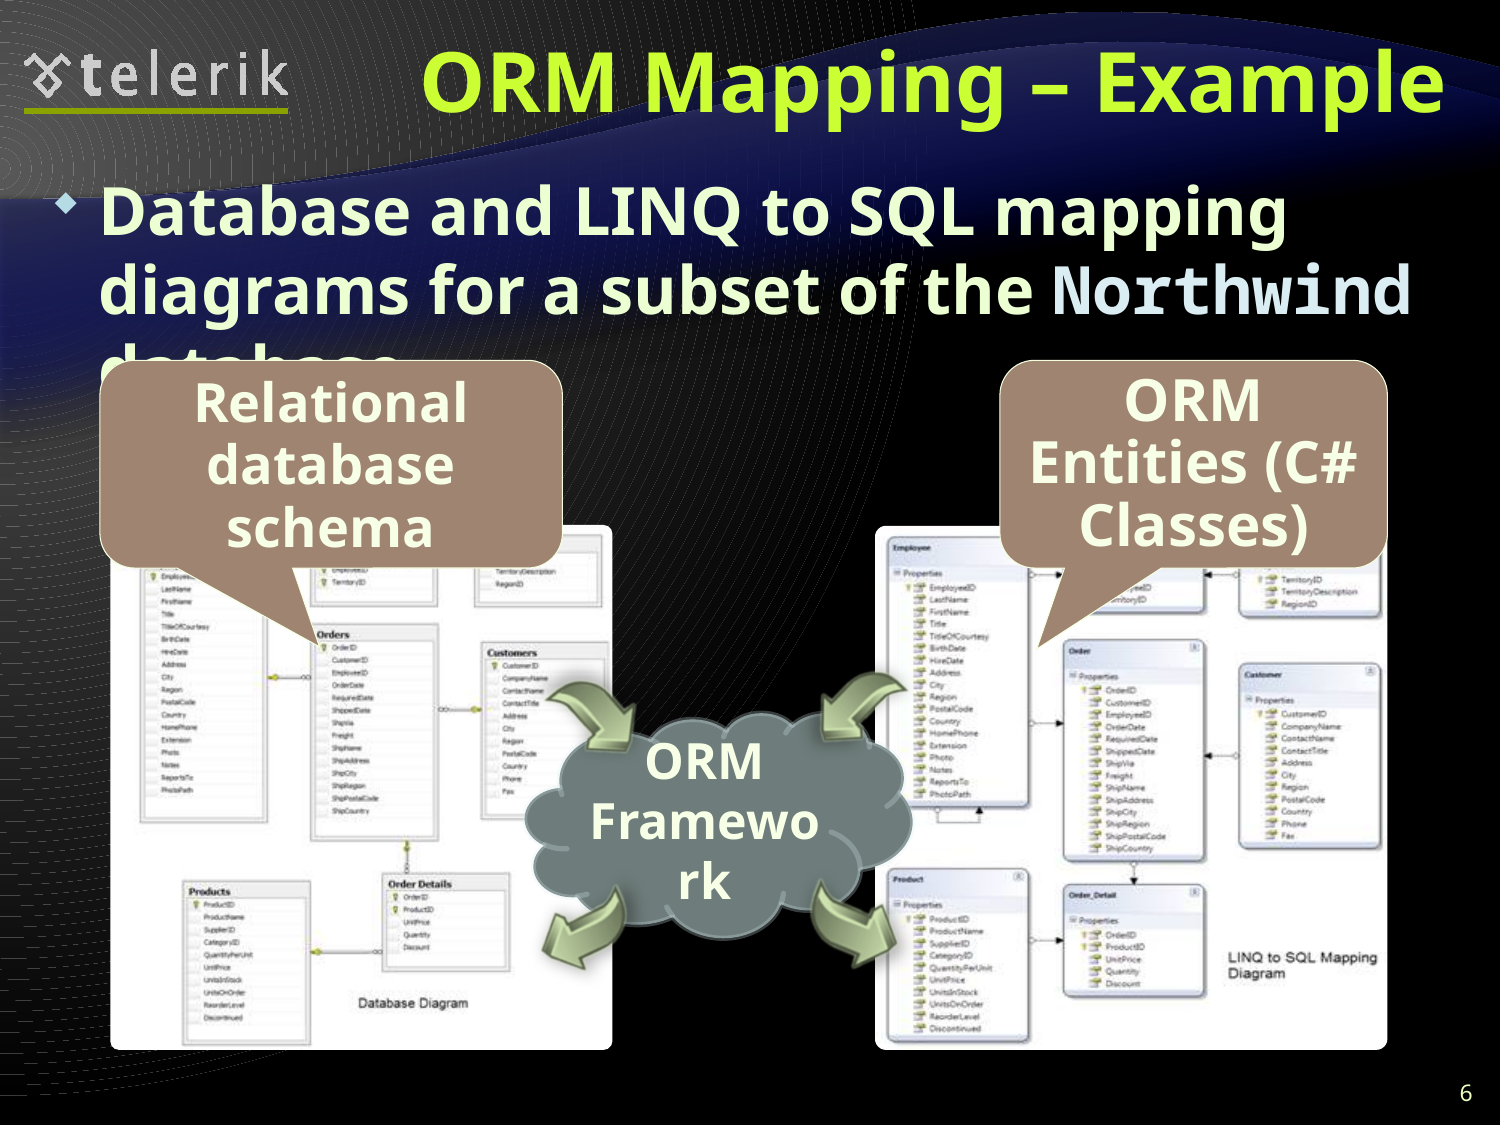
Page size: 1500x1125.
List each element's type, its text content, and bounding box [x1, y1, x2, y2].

list Database and LINQ to SQL mapping diagrams for a subset of the Northwind database [37, 162, 1463, 1100]
text_box ORM Framework [619, 713, 867, 939]
picture [800, 525, 1388, 1051]
slide_number 6 [1412, 1074, 1488, 1113]
title ORM Mapping – Example [300, 12, 1463, 162]
text_box Relational database schema [99, 360, 563, 548]
picture [110, 524, 649, 1051]
picture [24, 49, 288, 114]
text_box ORM Entities (C# Classes) [999, 360, 1388, 524]
